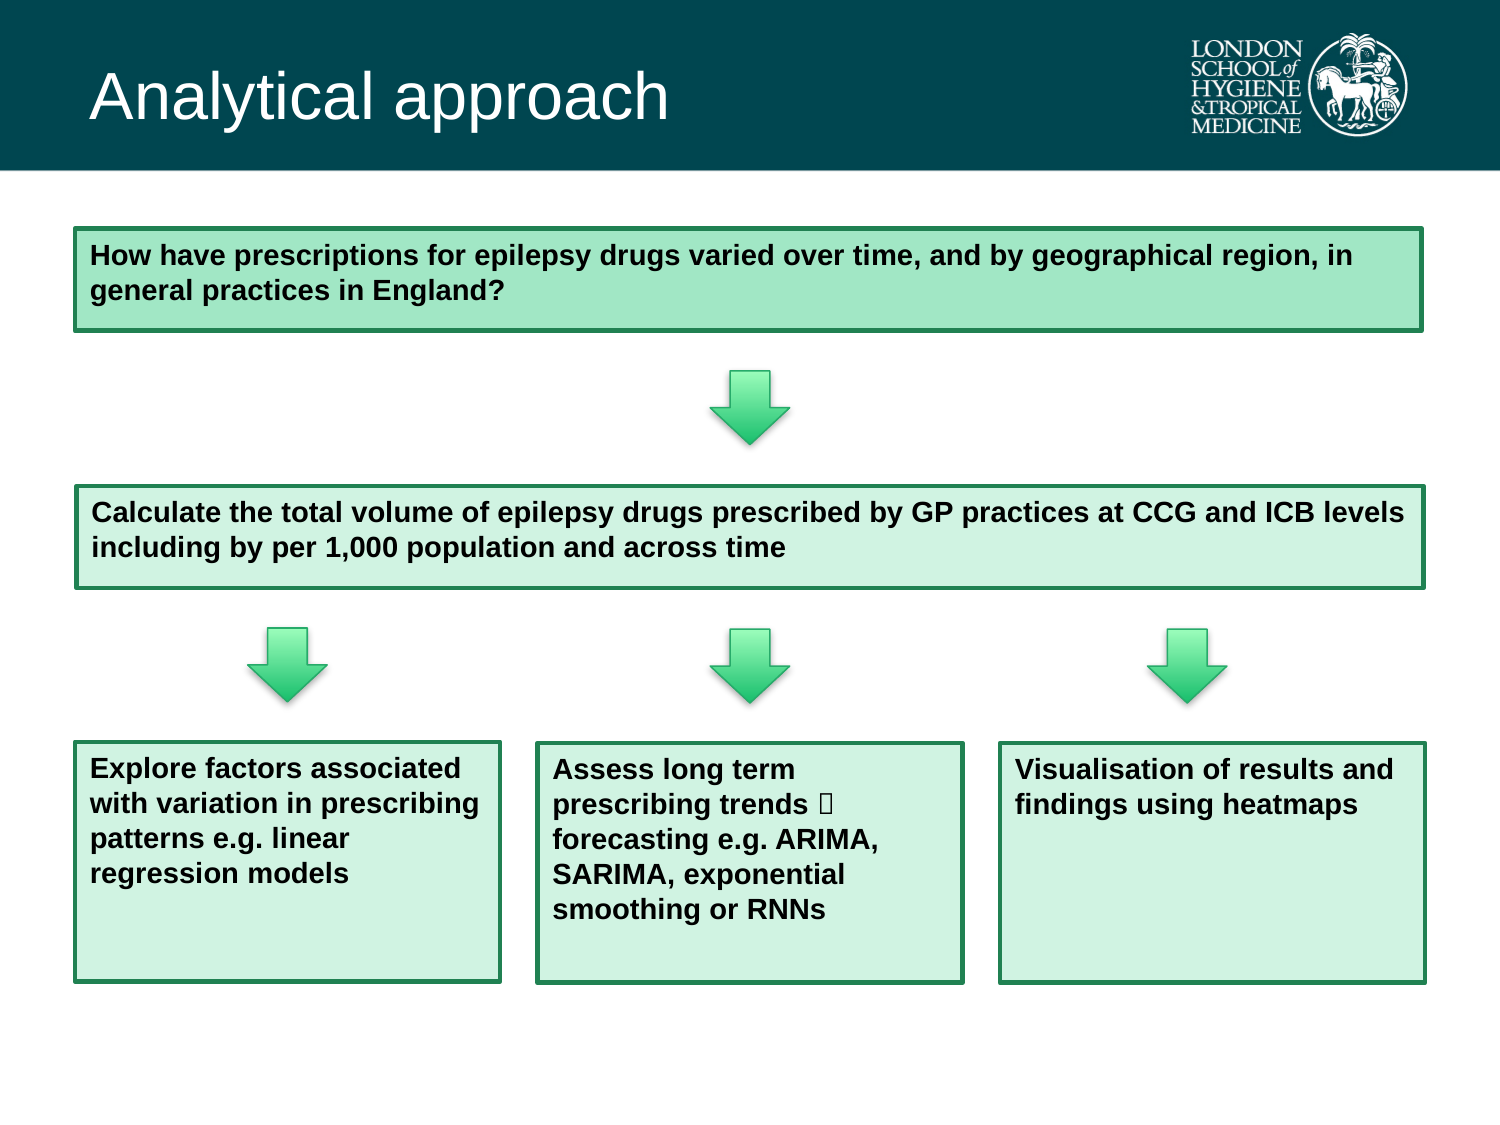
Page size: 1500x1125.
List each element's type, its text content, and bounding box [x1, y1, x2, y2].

text_box [1146, 628, 1228, 704]
picture [0, 0, 1500, 1125]
title Analytical approach [75, 45, 1175, 148]
text_box How have prescriptions for epilepsy drugs varied over time, and by geographical region, in general practices in England? [74, 228, 1422, 331]
text_box Visualisation of results and findings using heatmaps [999, 743, 1425, 983]
text_box Calculate the total volume of epilepsy drugs prescribed by GP practices at CCG and ICB levels including by per 1,000 population and across time [76, 485, 1424, 589]
text_box [709, 628, 791, 704]
text_box Assess long term prescribing trends  forecasting e.g. ARIMA, SARIMA, exponential smoothing or RNNs [537, 743, 963, 983]
text_box [709, 370, 791, 446]
text_box Explore factors associated with variation in prescribing patterns e.g. linear regression models [75, 741, 500, 982]
text_box [246, 627, 328, 703]
